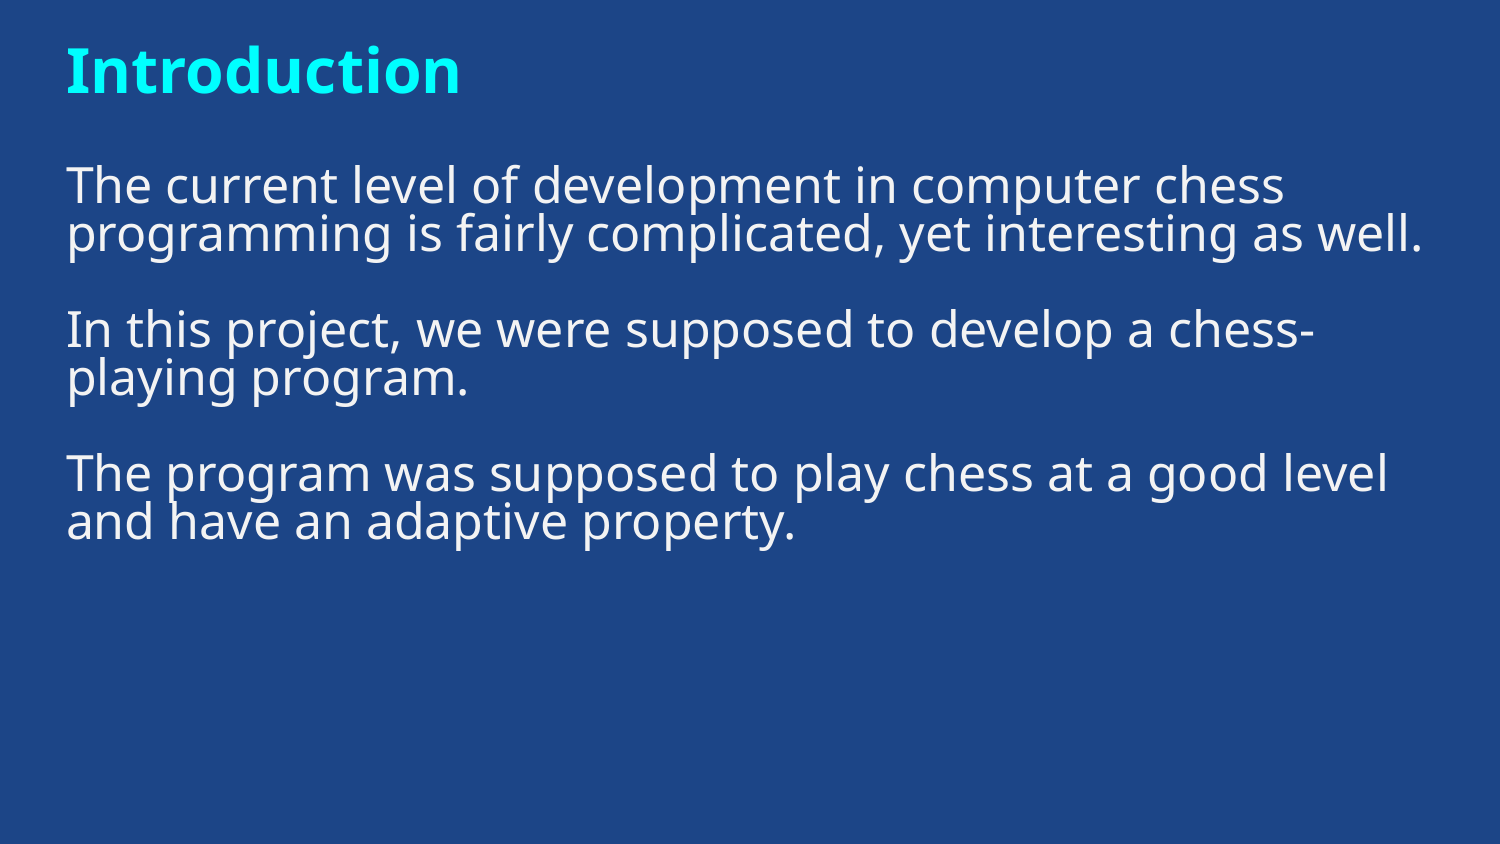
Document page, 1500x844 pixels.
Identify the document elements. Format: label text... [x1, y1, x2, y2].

title Introduction [51, 9, 1449, 128]
subtitle The current level of development in computer chess programming is fairly complicated, yet interesting as well. In this project, we were supposed to develop a chess-playing program. The program was supposed to play chess at a good level and have an adaptive property. [51, 150, 1449, 828]
